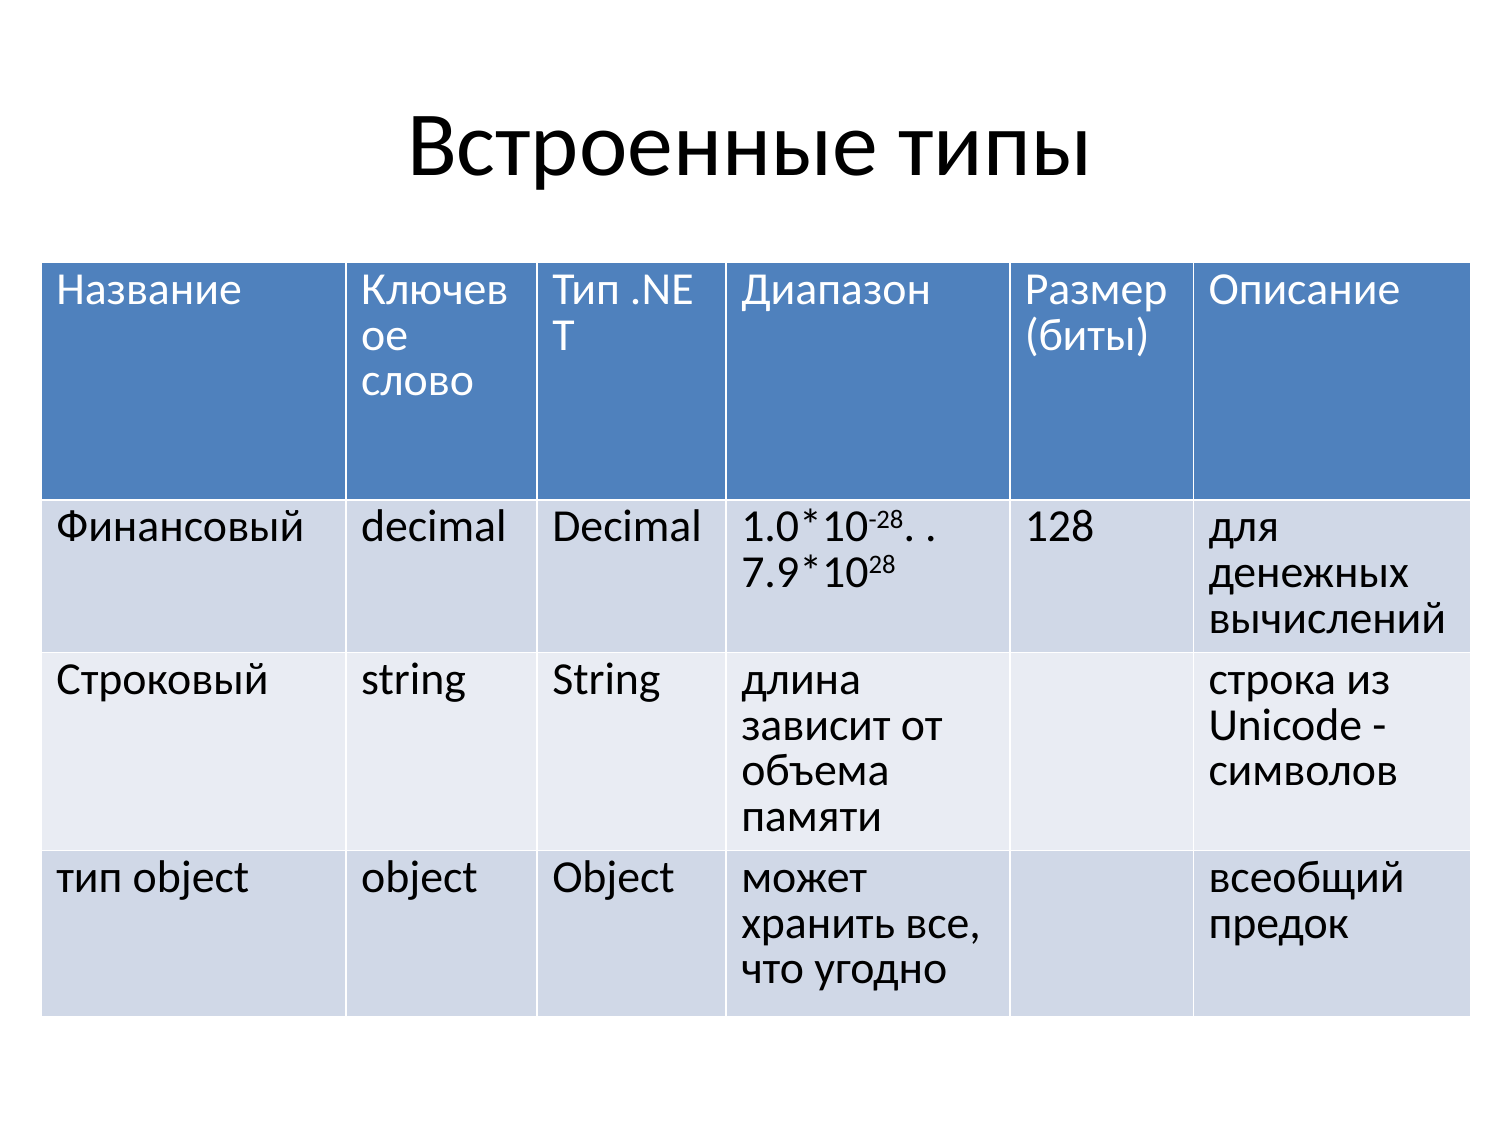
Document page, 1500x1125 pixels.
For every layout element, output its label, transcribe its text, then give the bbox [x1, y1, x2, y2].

table_cell может хранить все, что угодно [727, 851, 1009, 1016]
table_cell строка из Unicode -символов [1194, 653, 1470, 850]
table_cell 128 [1011, 501, 1193, 652]
table_cell string [347, 653, 536, 850]
table_cell Decimal [538, 501, 725, 652]
table_cell Финансовый [42, 501, 345, 652]
table_cell 1.0*10-28. . 7.9*1028 [727, 501, 1009, 652]
table_header Диапазон [727, 263, 1009, 499]
table_cell длина зависит от объема памяти [727, 653, 1009, 850]
table_cell String [538, 653, 725, 850]
table_cell всеобщий предок [1194, 851, 1470, 1016]
table_cell object [347, 851, 536, 1016]
table_cell [1011, 851, 1193, 1016]
table_cell decimal [347, 501, 536, 652]
table_cell для денежных вычислений [1194, 501, 1470, 652]
table_header Ключевое слово [347, 263, 536, 499]
table_cell Object [538, 851, 725, 1016]
title Встроенные типы [75, 45, 1425, 233]
table_header Размер (биты) [1011, 263, 1193, 499]
table_header Описание [1194, 263, 1470, 499]
table_cell [1011, 653, 1193, 850]
table_cell Строковый [42, 653, 345, 850]
table_cell тип object [42, 851, 345, 1016]
table_header Тип .NET [538, 263, 725, 499]
table_header Название [42, 263, 345, 499]
